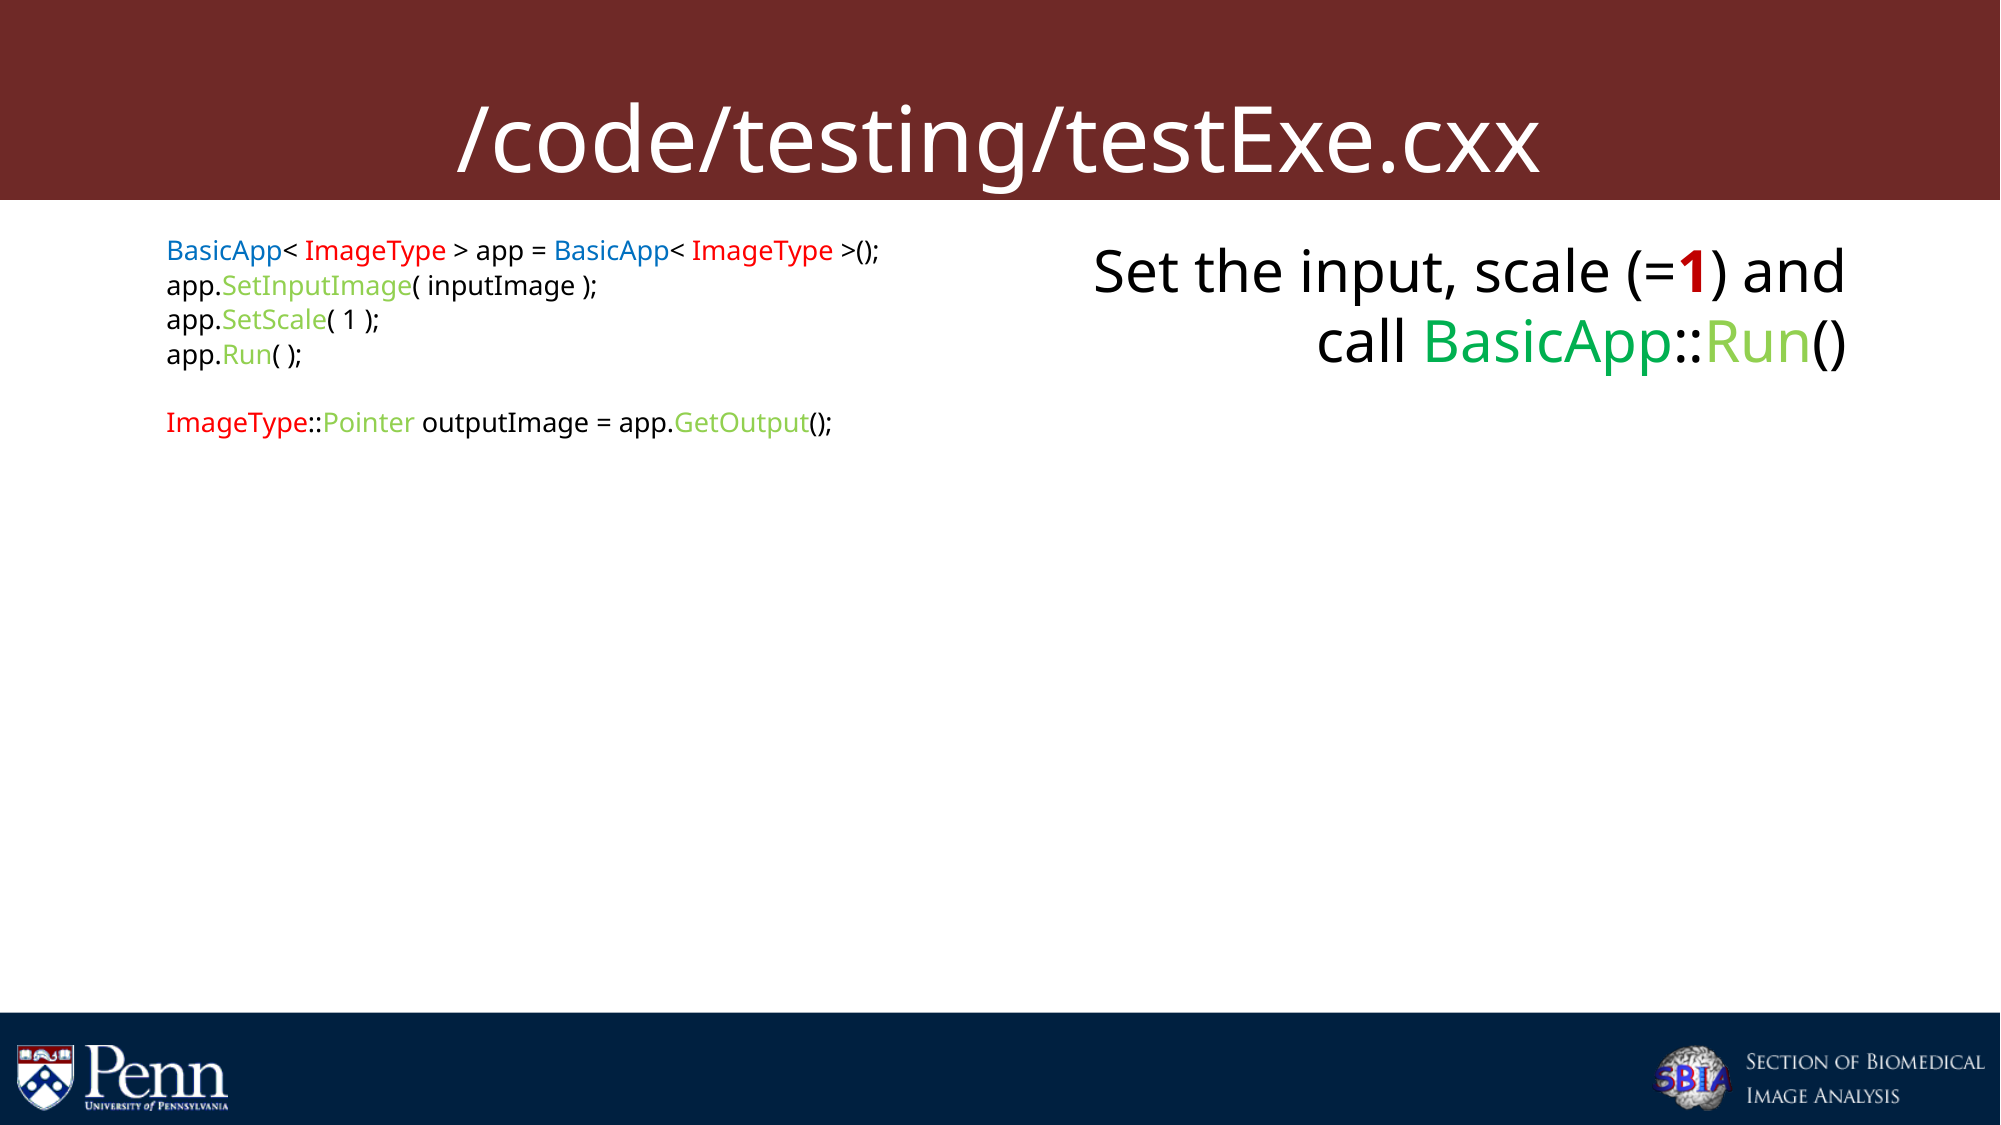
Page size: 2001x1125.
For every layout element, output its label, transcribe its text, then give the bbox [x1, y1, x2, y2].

list Set the input, scale (=1) and call BasicApp::Run() [1012, 226, 1863, 987]
picture [1652, 1044, 1985, 1112]
picture [17, 1045, 228, 1111]
title /code/testing/testExe.cxx [137, 0, 1863, 200]
list BasicApp< ImageType > app = BasicApp< ImageType >(); app.SetInputImage( inputImage ); app.SetScale( 1 ); app.Run( ); ImageType::Pointer outputImage = app.GetOutput(); [137, 226, 985, 987]
